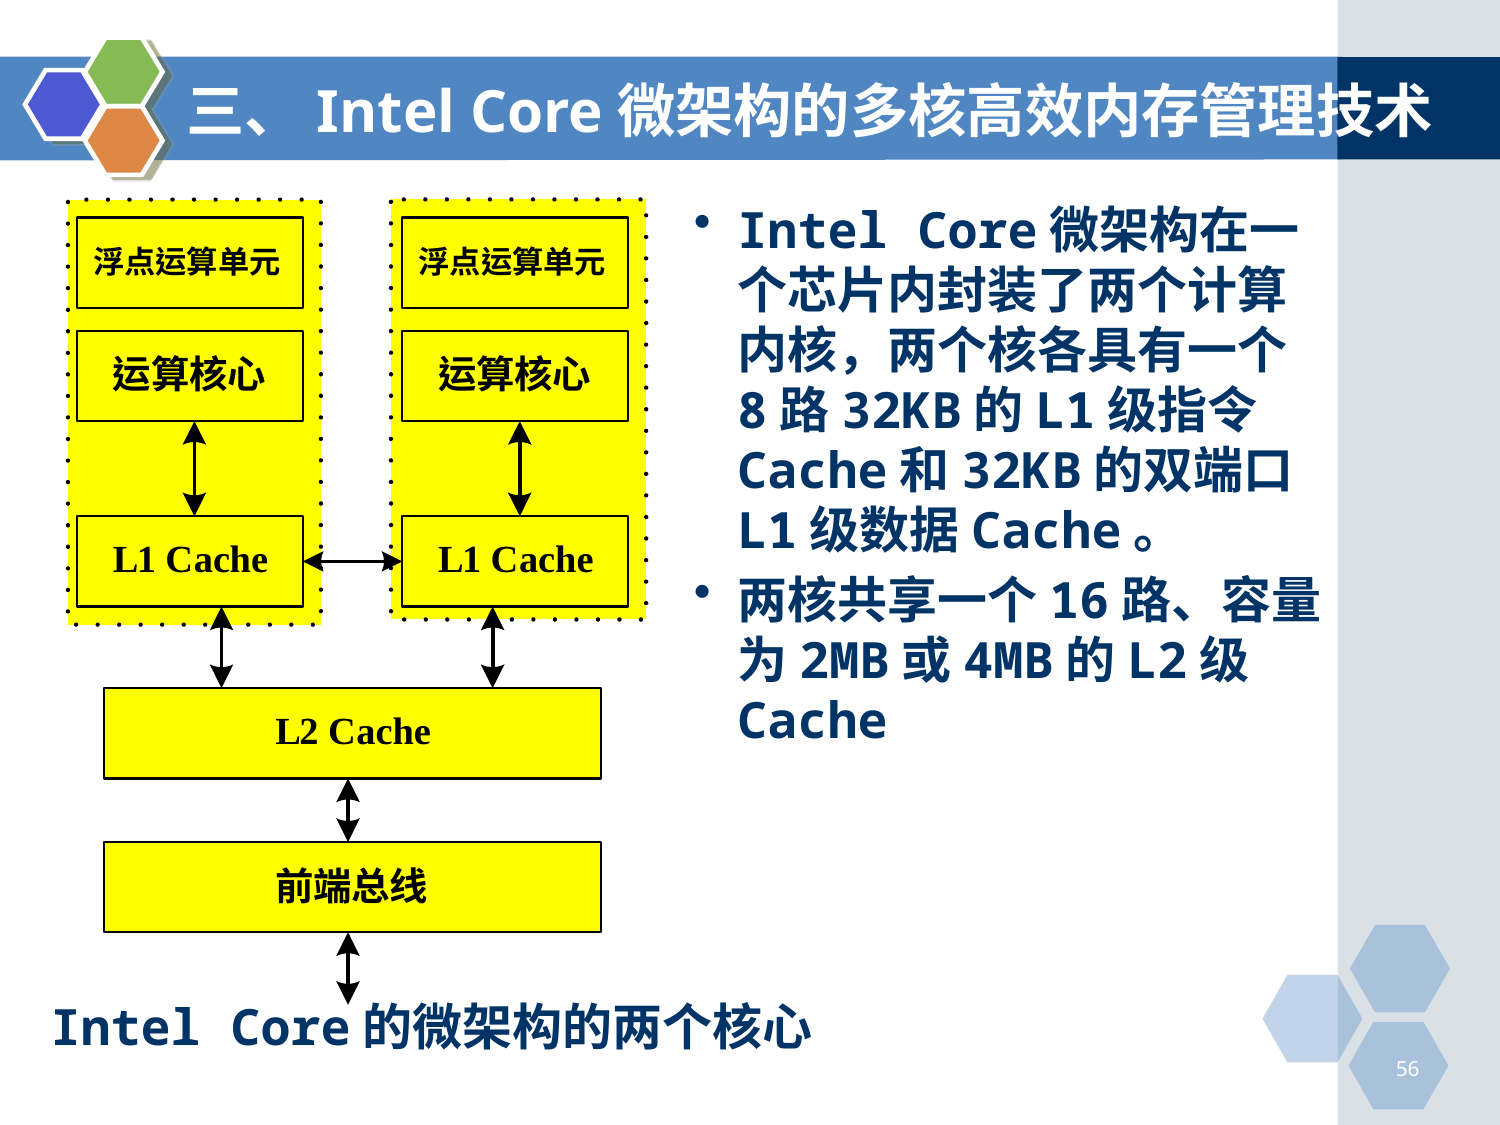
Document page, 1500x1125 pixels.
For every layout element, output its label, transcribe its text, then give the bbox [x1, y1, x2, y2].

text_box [40, 172, 674, 1036]
title 三、Intel Core微架构的多核高效内存管理技术 [171, 62, 1459, 155]
text_box Intel Core的微架构的两个核心 [5, 987, 839, 1063]
slide_number 56 [1359, 1047, 1435, 1086]
text_box Intel Core微架构在一个芯片内封装了两个计算内核，两个核各具有一个8路32KB的L1级指令Cache和32KB的双端口L1级数据Cache。 两核共享一个16路、容量为2MB或4MB的L2级Cache [679, 190, 1341, 756]
